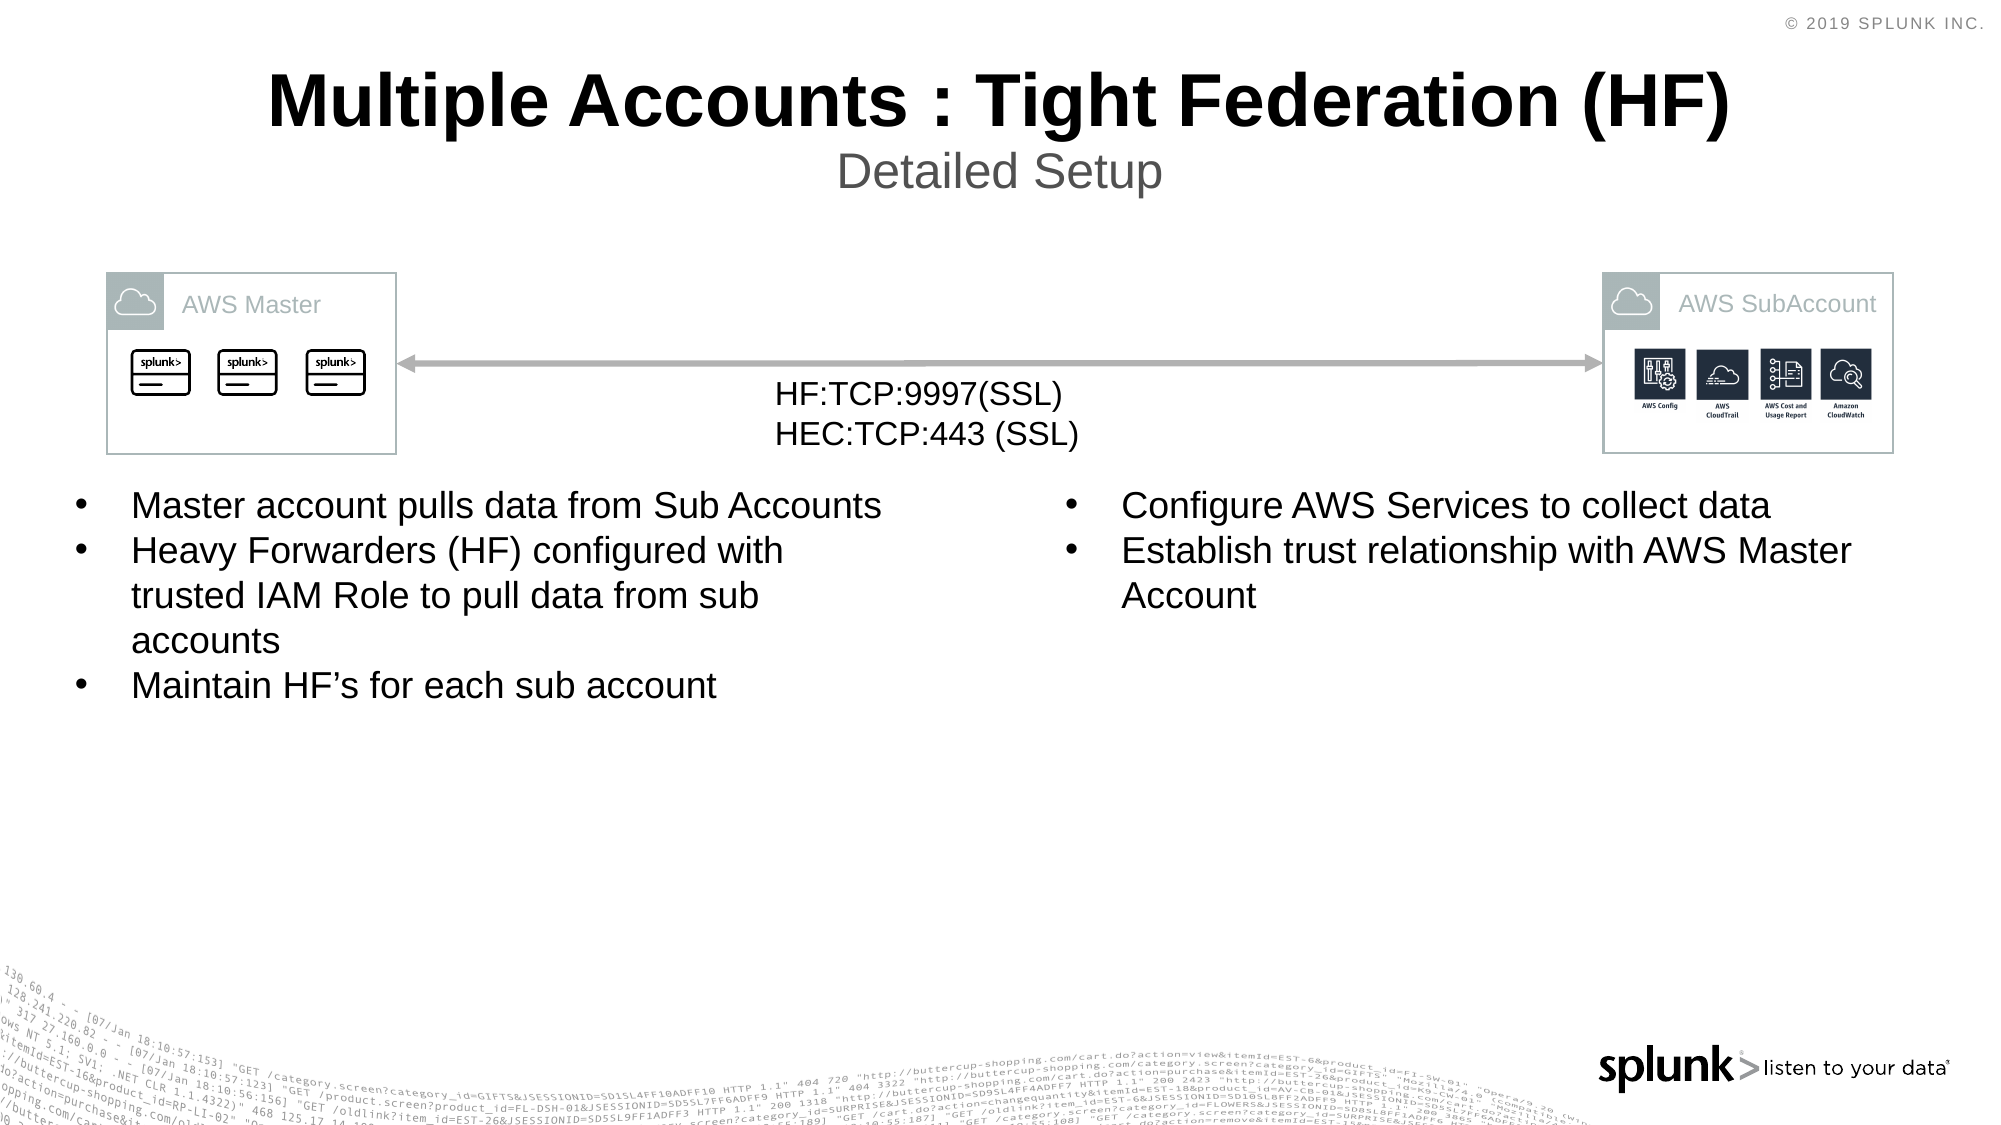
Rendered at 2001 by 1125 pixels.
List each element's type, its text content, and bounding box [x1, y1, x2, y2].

subtitle Detailed Setup [74, 144, 1926, 190]
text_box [1603, 272, 1894, 454]
picture [0, 0, 2000, 1125]
text_box Master account pulls data from Sub Accounts Heavy Forwarders (HF) configured with trusted IAM Role to pull data from sub accounts Maintain HF’s for each sub account [74, 481, 903, 842]
text_box HF:TCP:9997(SSL) HEC:TCP:443 (SSL) [774, 372, 1081, 453]
text_box Configure AWS Services to collect data Establish trust relationship with AWS Master Account [1065, 481, 1894, 662]
title Multiple Accounts : Tight Federation (HF) [74, 50, 1926, 124]
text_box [106, 273, 397, 454]
